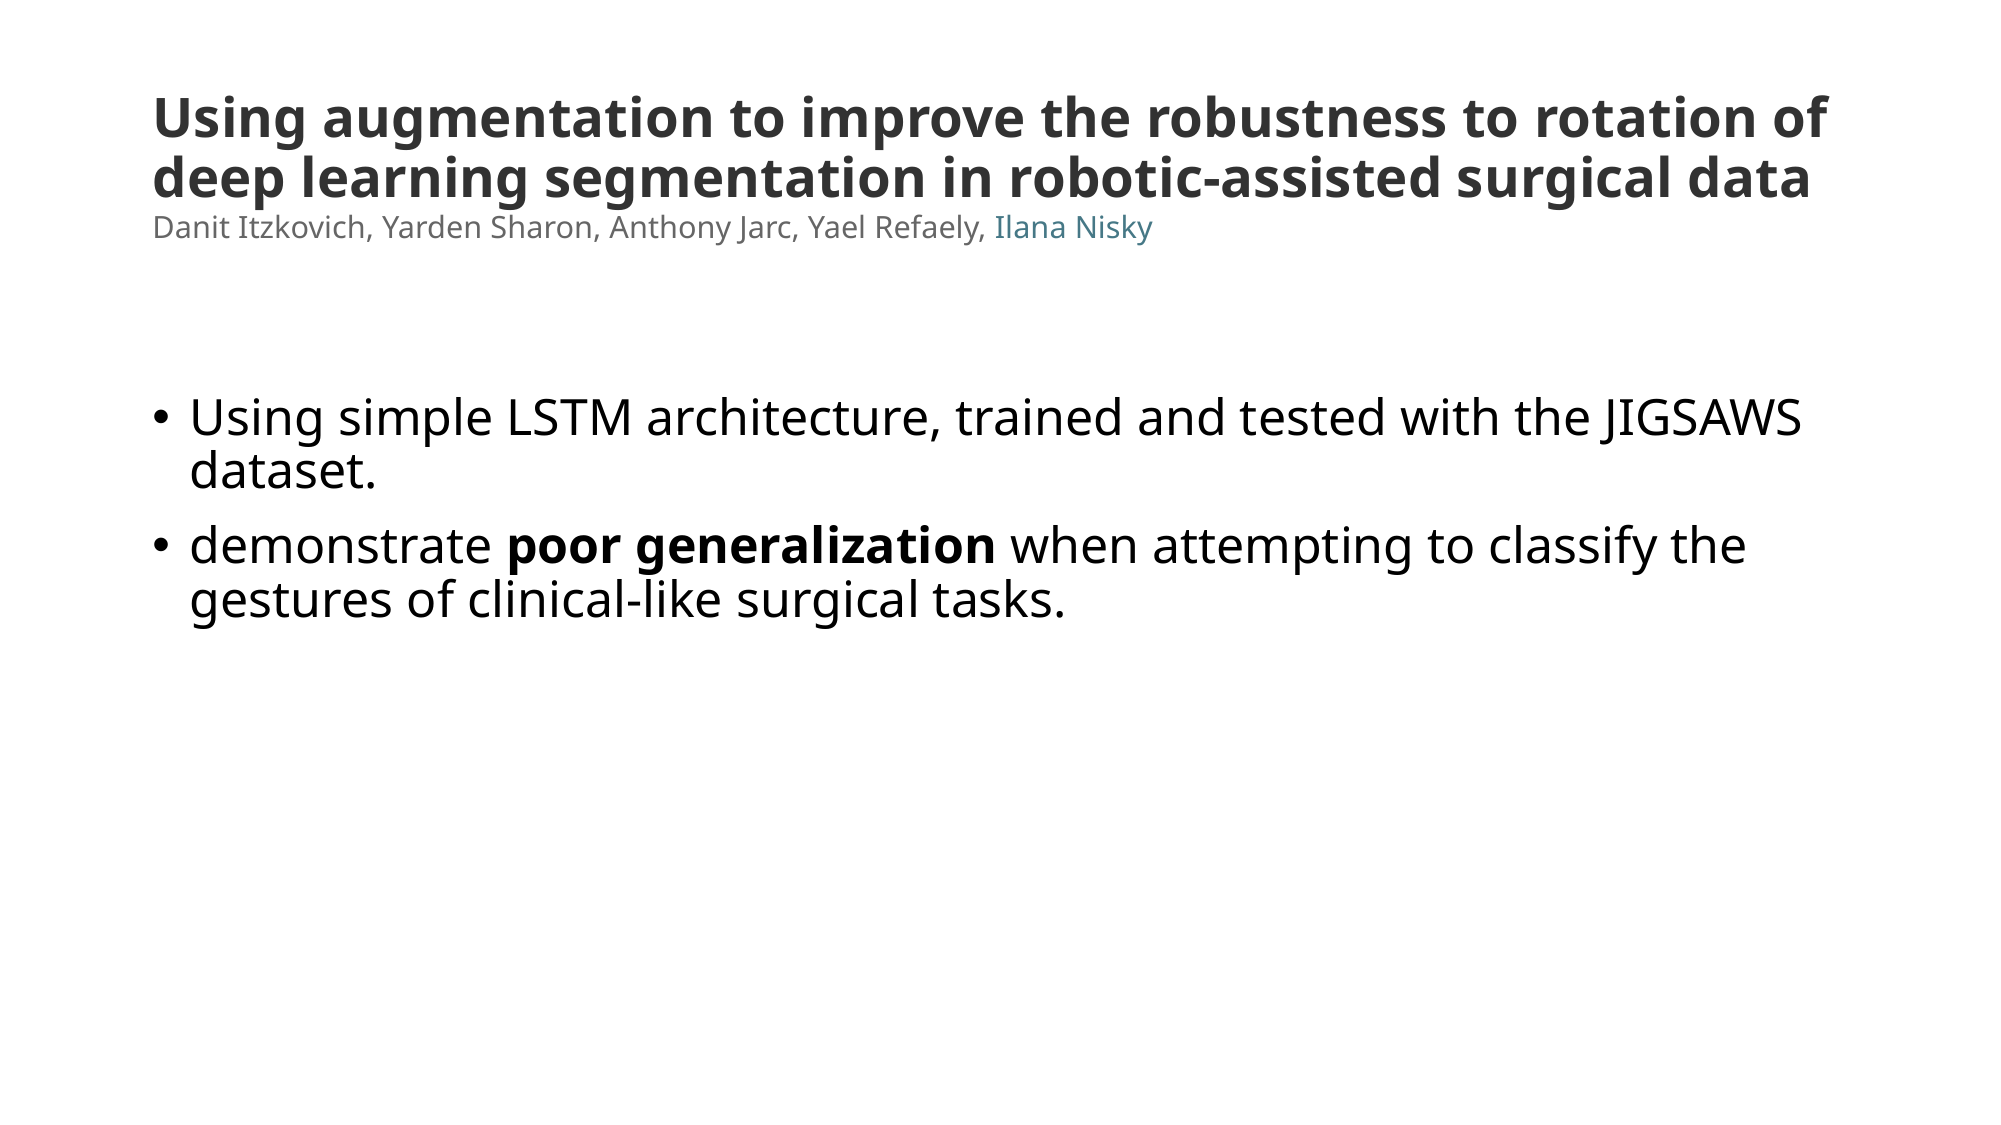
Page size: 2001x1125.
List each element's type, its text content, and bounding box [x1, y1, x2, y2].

title Using augmentation to improve the robustness to rotation of deep learning segmentation in robotic-assisted surgical data Danit Itzkovich, Yarden Sharon, Anthony Jarc, Yael Refaely, Ilana Nisky [137, 59, 1863, 278]
list Using simple LSTM architecture, trained and tested with the JIGSAWS dataset. demonstrate poor generalization when attempting to classify the gestures of clinical-like surgical tasks. [137, 384, 1863, 648]
